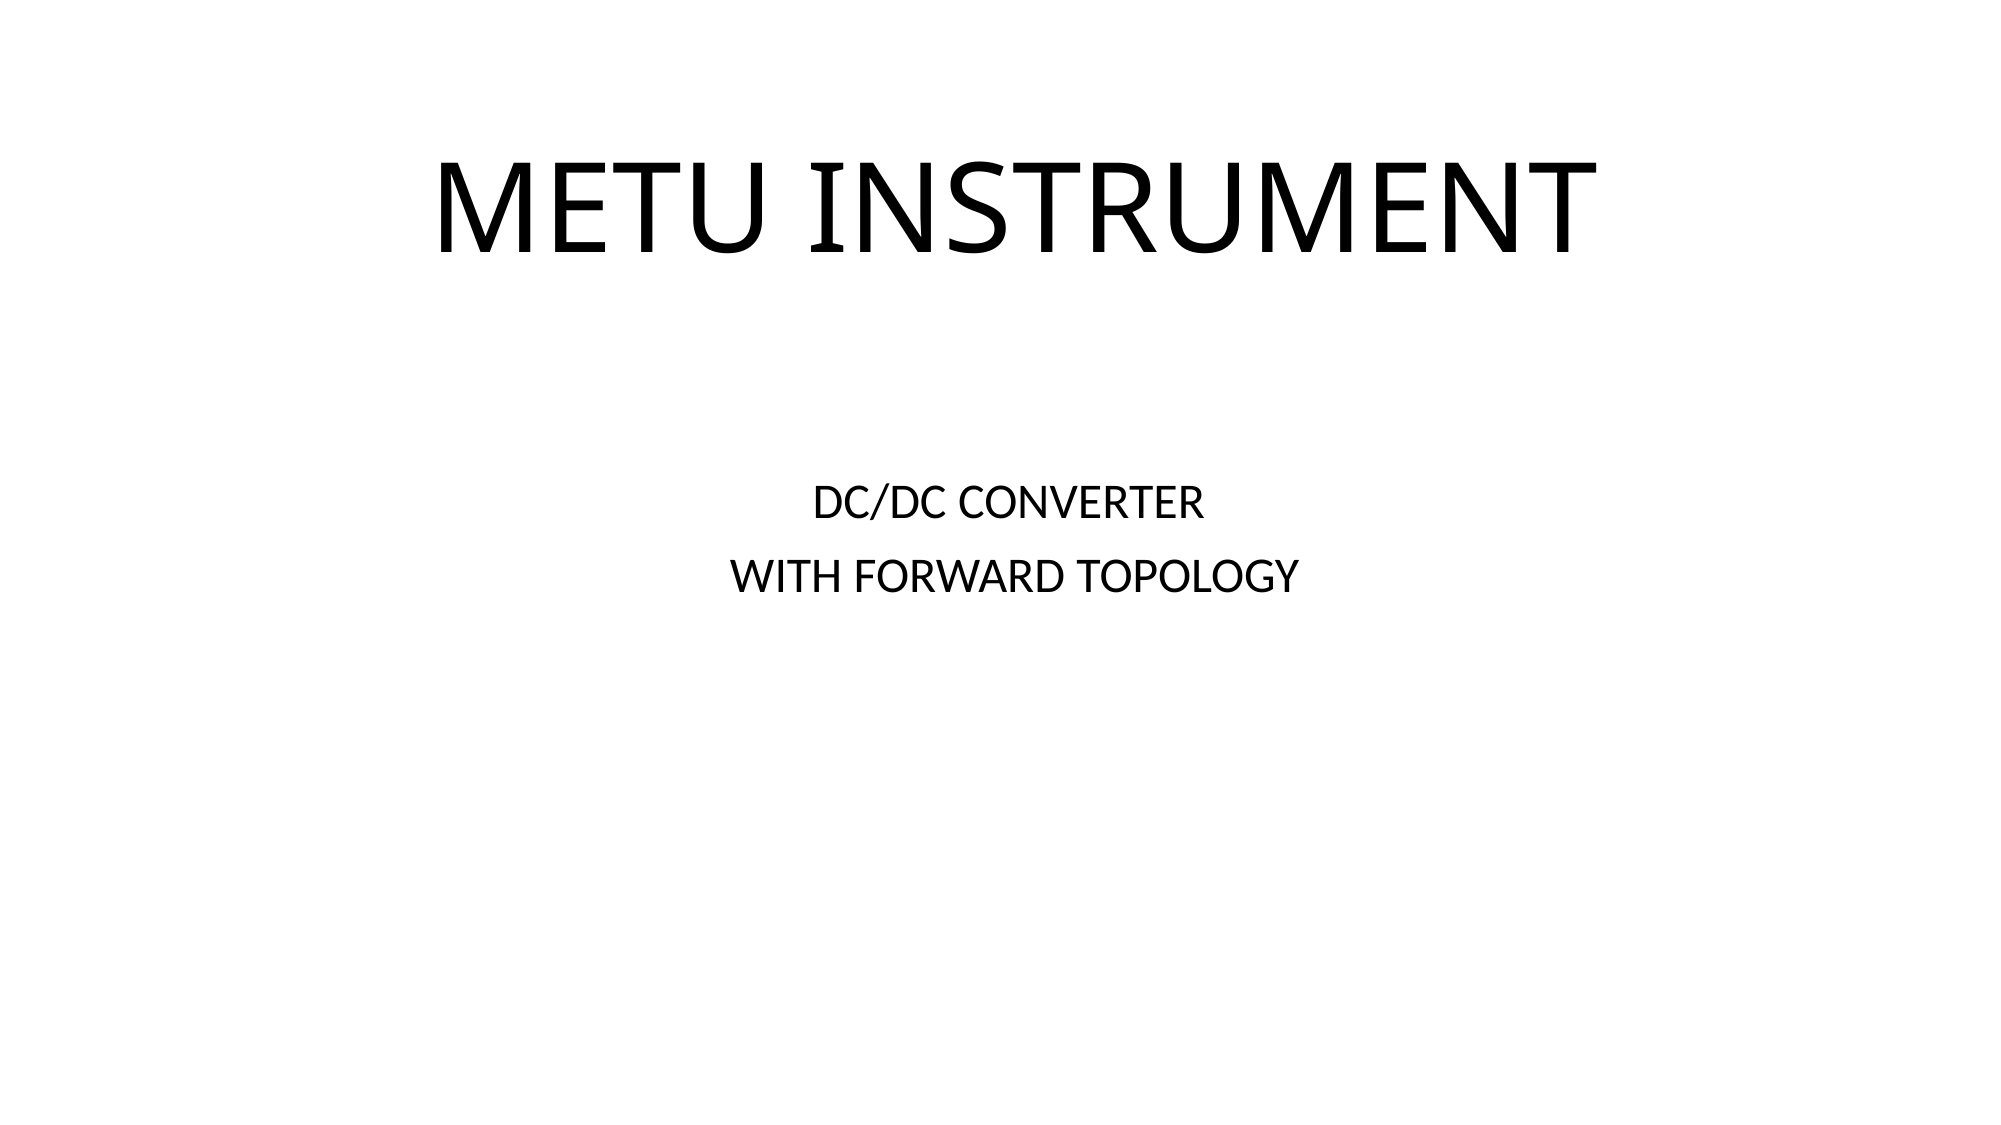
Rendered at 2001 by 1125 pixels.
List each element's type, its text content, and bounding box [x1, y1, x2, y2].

subtitle DC/DC CONVERTER WITH FORWARD TOPOLOGY [264, 467, 1765, 740]
title METU INSTRUMENT [264, 128, 1765, 288]
